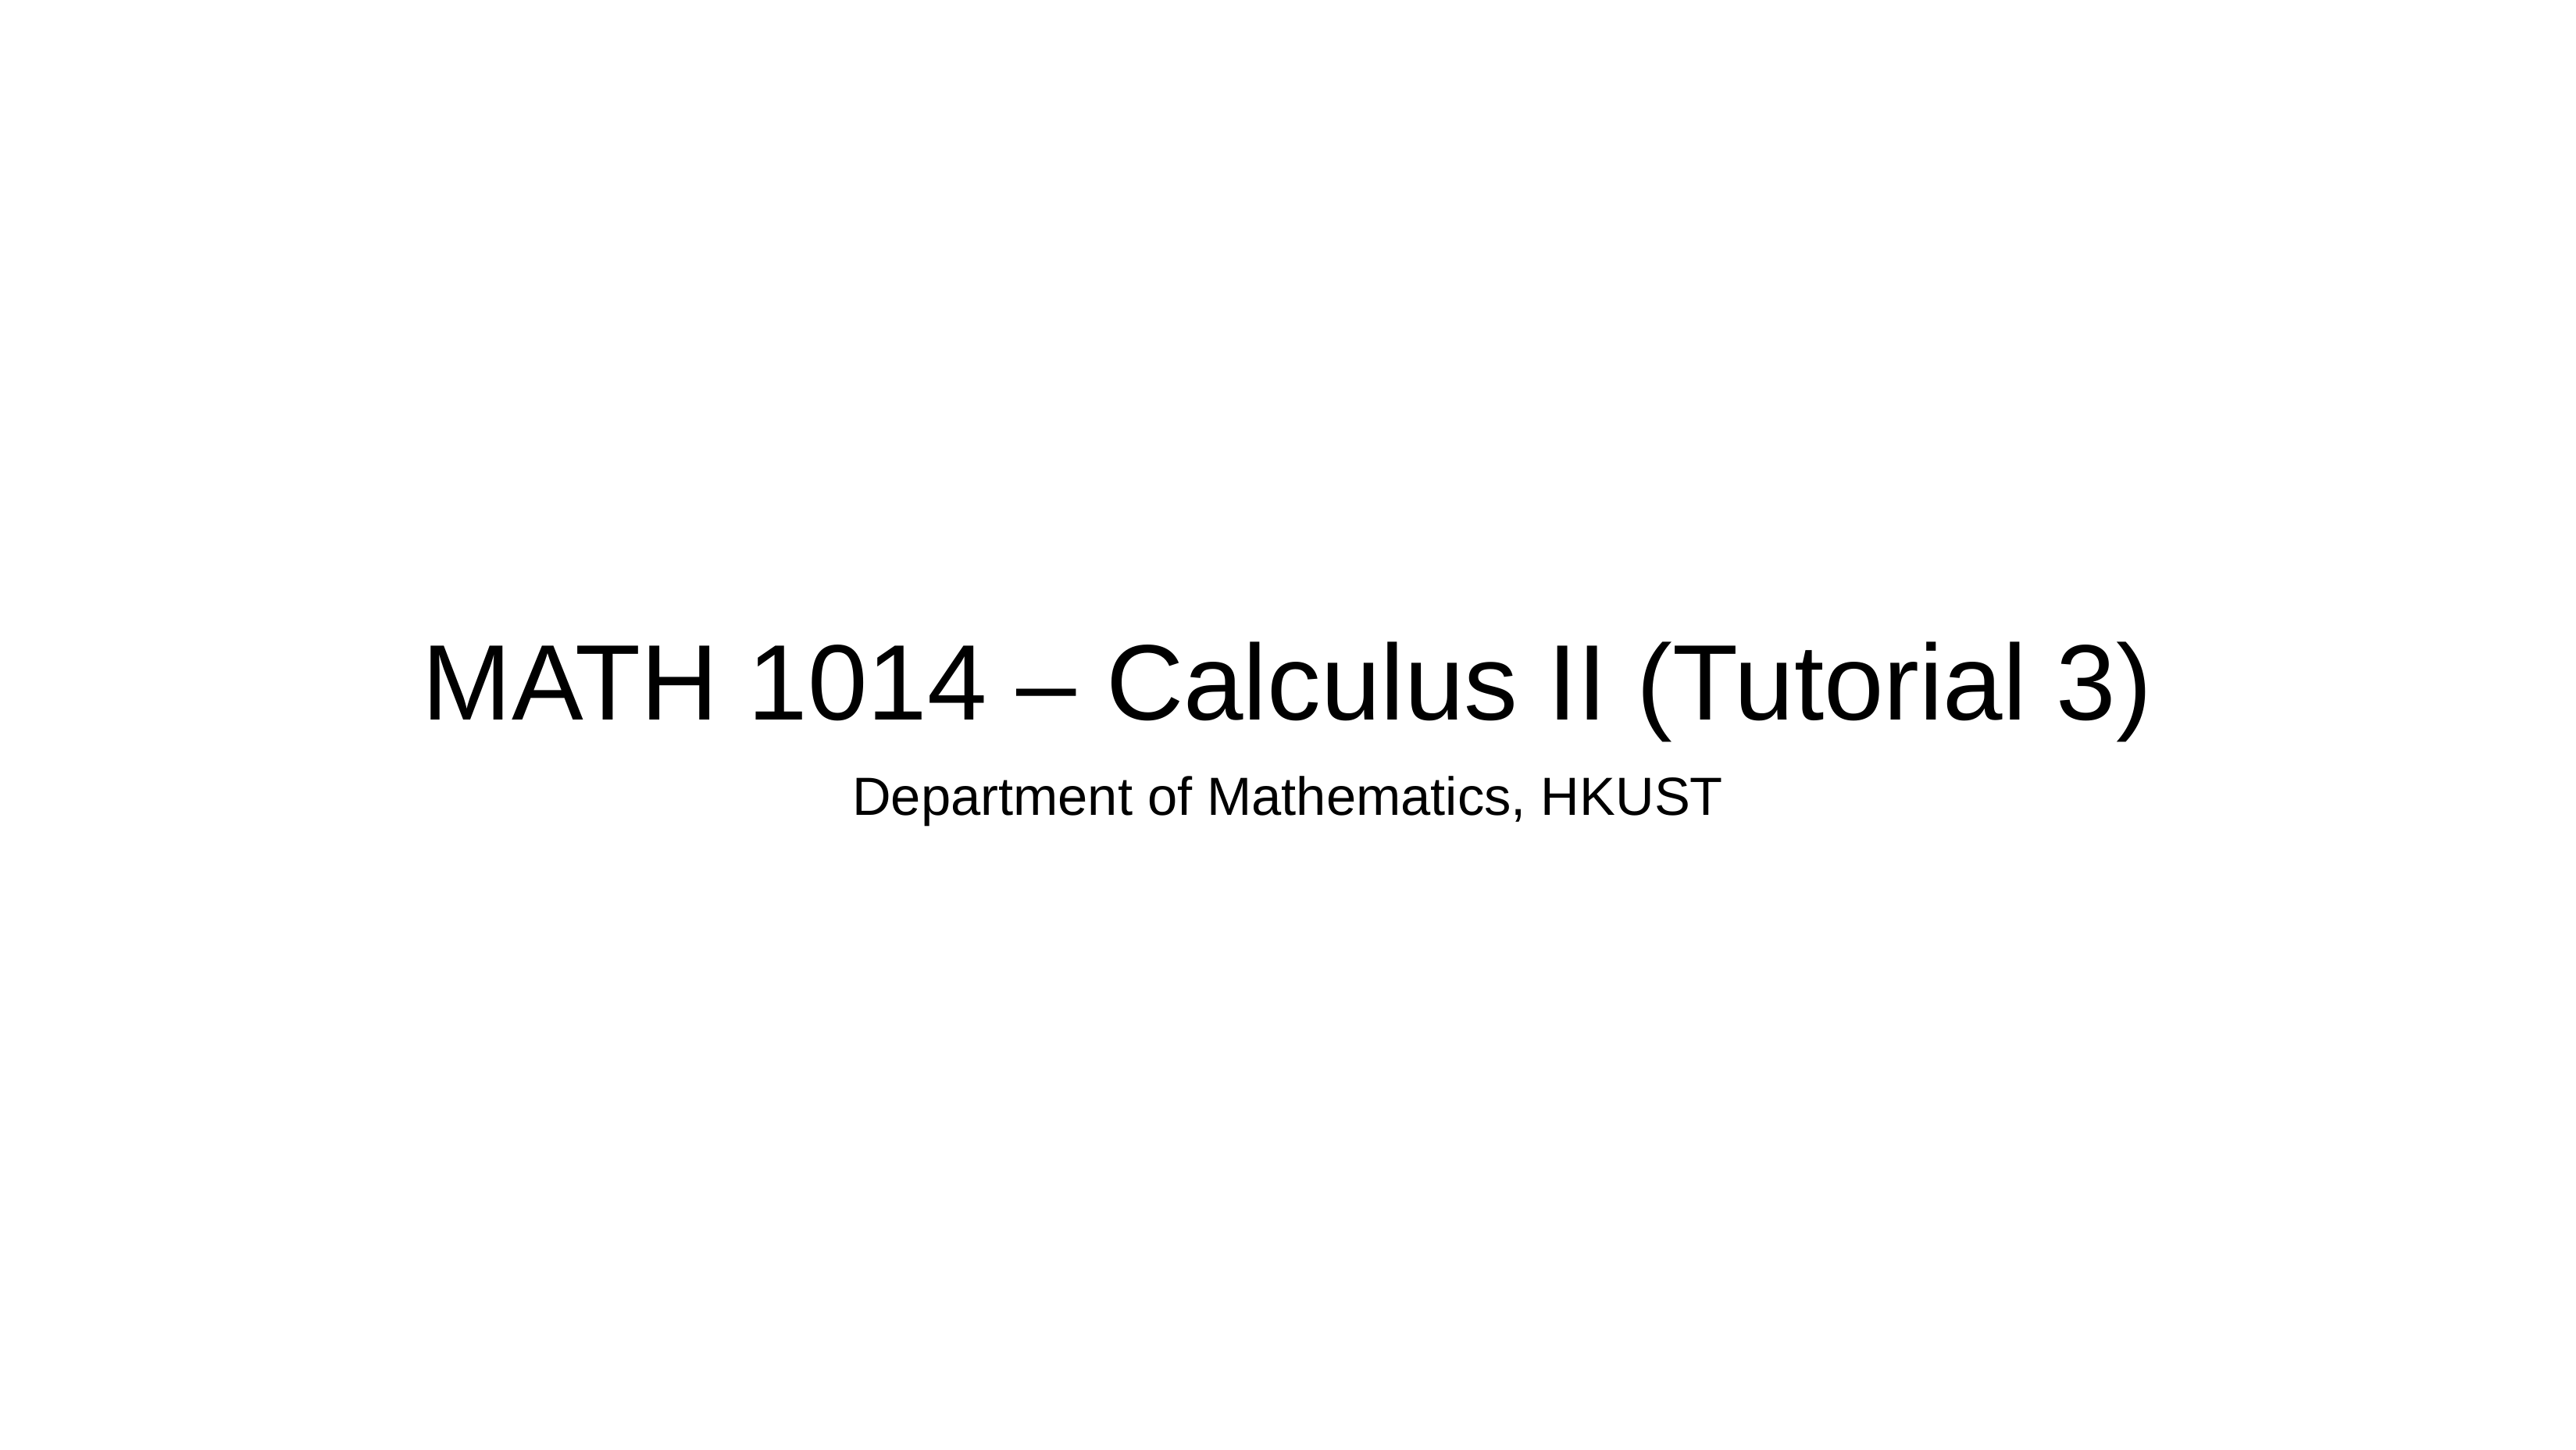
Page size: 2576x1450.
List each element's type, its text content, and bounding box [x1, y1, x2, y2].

subtitle Department of Mathematics, HKUST [322, 761, 2254, 840]
title MATH 1014 – Calculus II (Tutorial 3) [322, 351, 2254, 742]
